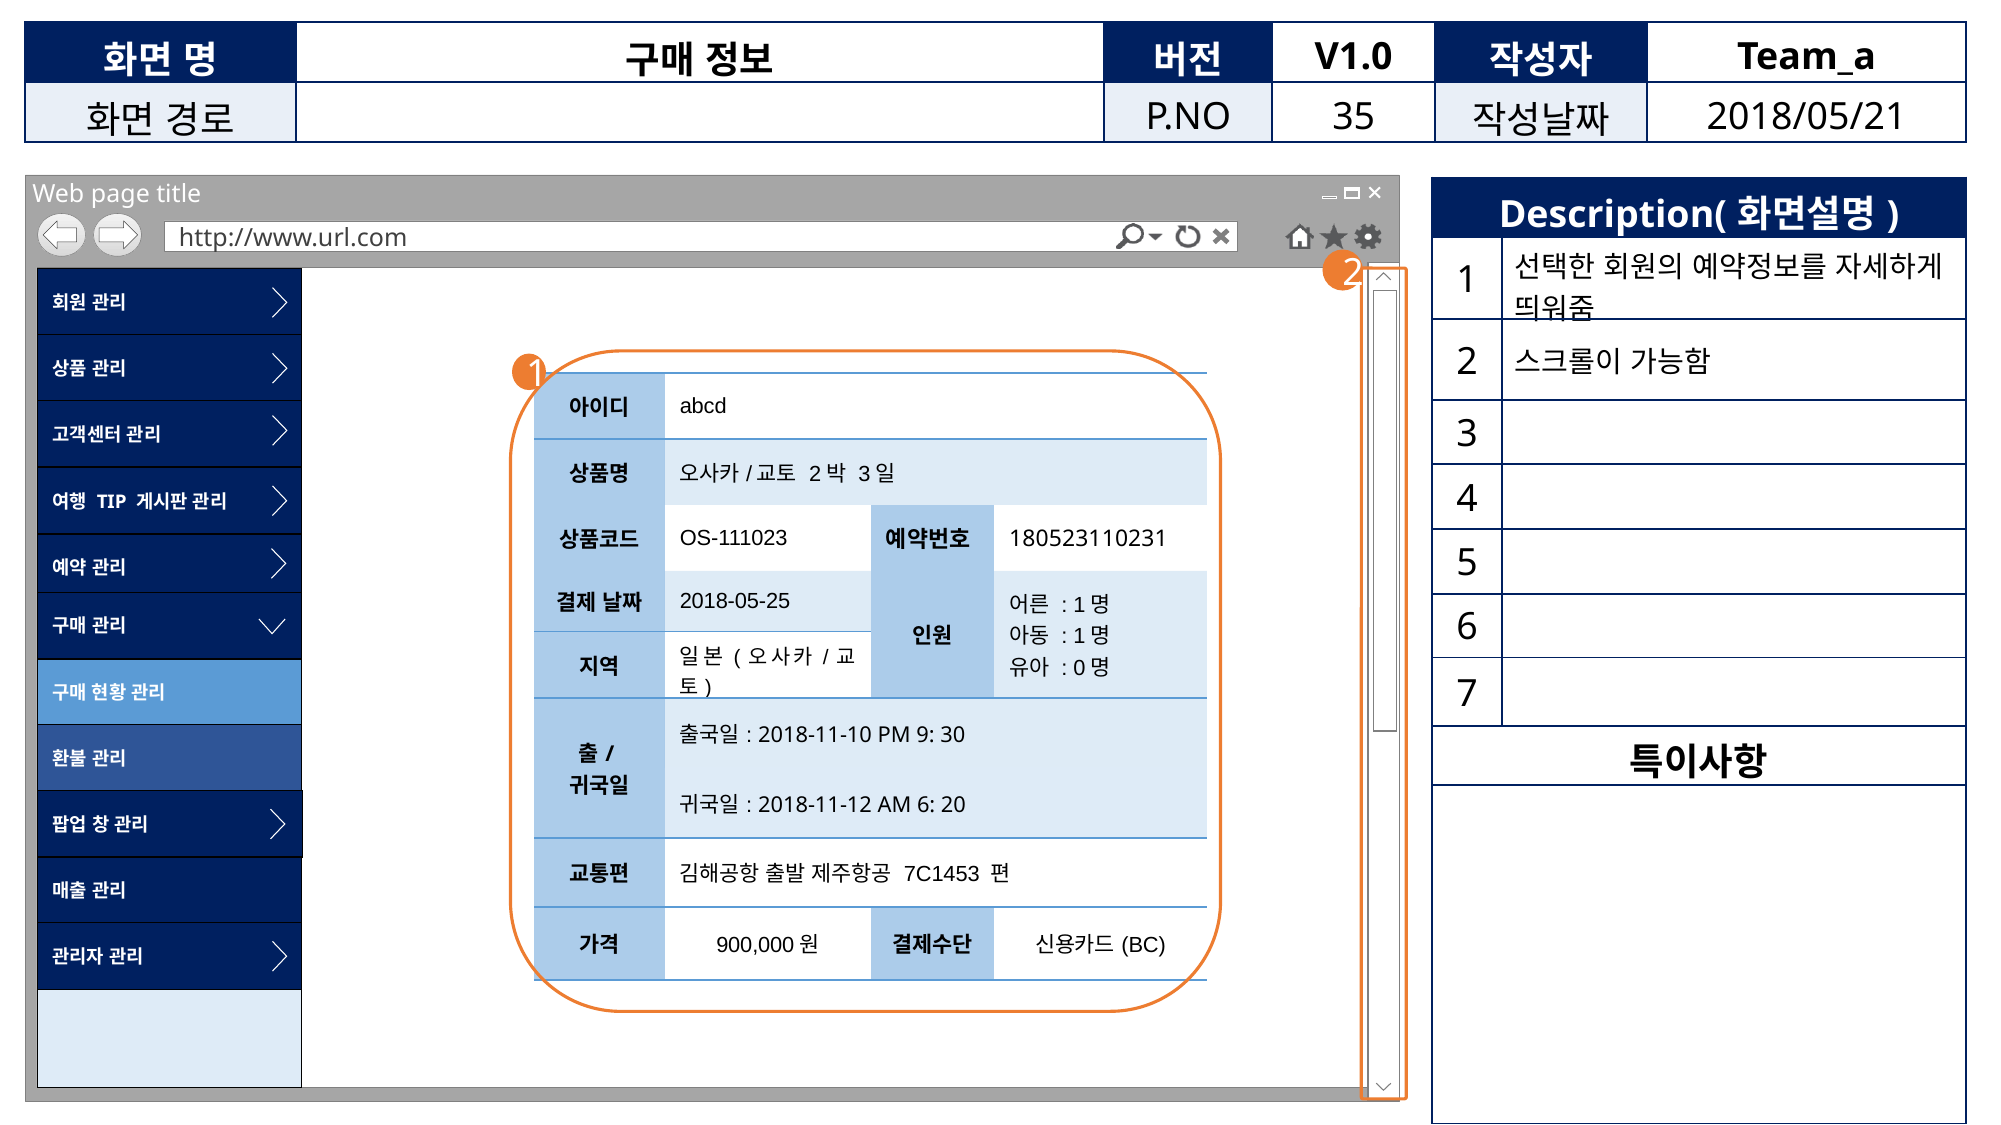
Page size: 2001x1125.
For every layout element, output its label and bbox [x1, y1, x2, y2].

table_cell [26, 83, 295, 141]
table_cell [1433, 595, 1501, 657]
table_header [1436, 23, 1646, 81]
table_cell [1433, 238, 1501, 318]
table_header [26, 23, 295, 81]
table_cell [1503, 320, 1965, 399]
table_cell [1503, 530, 1965, 593]
table_cell [1648, 83, 1965, 141]
table_header [1273, 23, 1434, 81]
table_cell [1433, 465, 1501, 528]
table_cell [1433, 320, 1501, 399]
table_cell [1503, 658, 1965, 725]
table_cell [1503, 595, 1965, 657]
table_cell [1433, 658, 1501, 725]
table_cell [1433, 727, 1965, 784]
table_cell [1503, 238, 1965, 318]
table_header [1105, 23, 1271, 81]
table_cell [1436, 83, 1646, 141]
table_cell [1433, 786, 1965, 1123]
table_cell [1433, 530, 1501, 593]
table_header [297, 23, 1103, 81]
table_cell [1273, 83, 1434, 141]
table_cell [1503, 401, 1965, 463]
table_cell [1503, 465, 1965, 528]
table_cell [1433, 401, 1501, 463]
table_header [1433, 178, 1965, 236]
text_box [25, 174, 1408, 1102]
table_header [1648, 23, 1965, 81]
table_cell [297, 83, 1103, 141]
table_cell [1105, 83, 1271, 141]
